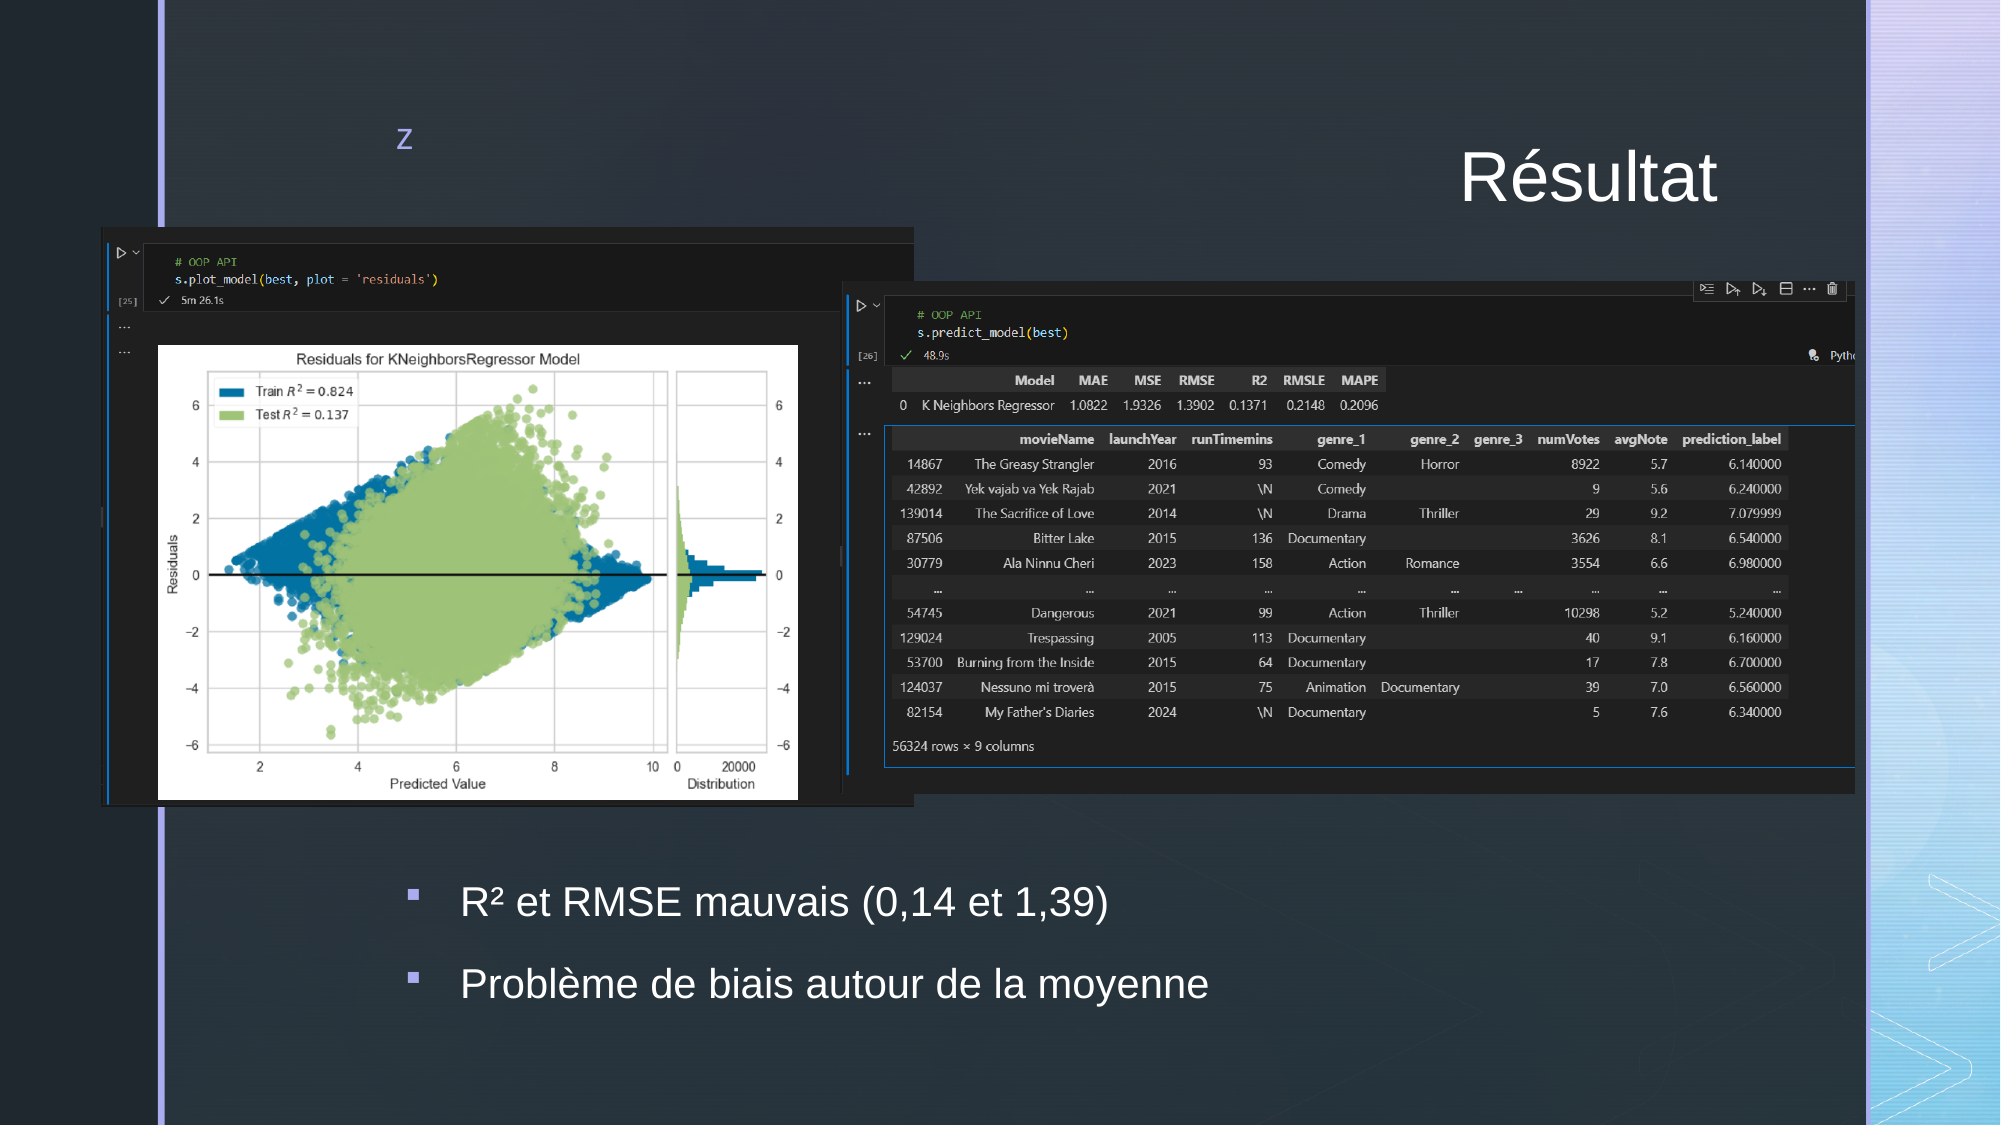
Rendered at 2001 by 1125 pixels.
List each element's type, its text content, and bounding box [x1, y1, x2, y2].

picture [101, 226, 1855, 808]
title Résultat [428, 132, 1734, 281]
list R² et RMSE mauvais (0,14 et 1,39) Problème de biais autour de la moyenne [388, 794, 1668, 1125]
picture [1871, 0, 2001, 1125]
